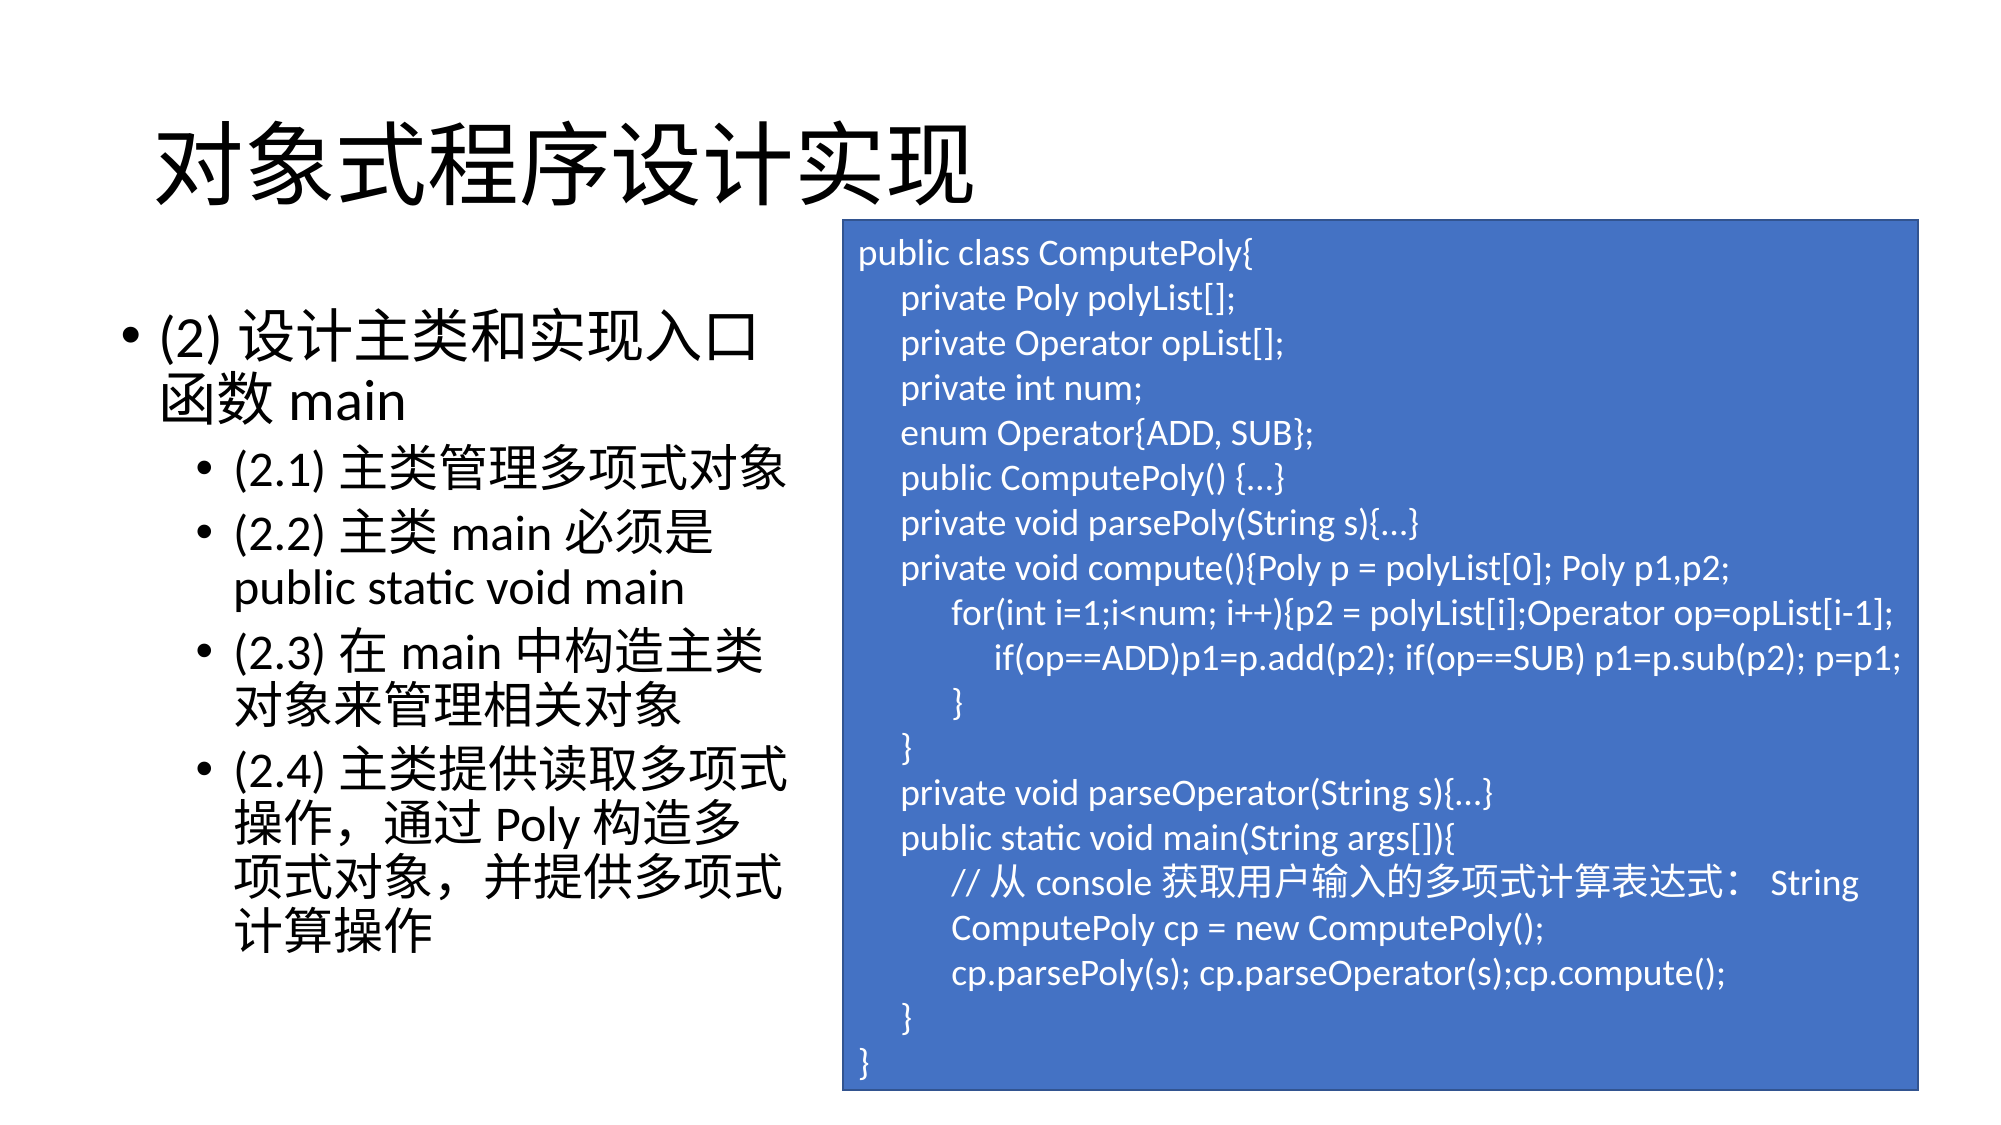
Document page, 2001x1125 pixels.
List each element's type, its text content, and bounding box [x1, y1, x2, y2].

list (2)设计主类和实现入口函数main (2.1)主类管理多项式对象 (2.2)主类main必须是public static void main (2.3)在main中构造主类对象来管理相关对象 (2.4)主类提供读取多项式操作，通过Poly构造多项式对象，并提供多项式计算操作 [105, 299, 805, 1014]
text_box public class ComputePoly{ private Poly polyList[]; private Operator opList[]; private int num; enum Operator{ADD, SUB}; public ComputePoly() {…} private void parsePoly(String s){…} private void compute(){Poly p = polyList[0]; Poly p1,p2; for(int i=1;i<num; i++){p2 = polyList[i];Operator op=opList[i-1]; if(op==ADD)p1=p.add(p2); if(op==SUB) p1=p.sub(p2); p=p1; } } private void parseOperator(String s){…} public static void main(String args[]){ //从console获取用户输入的多项式计算表达式：String ComputePoly cp = new ComputePoly(); cp.parsePoly(s); cp.parseOperator(s);cp.compute(); } } [842, 219, 1919, 1091]
slide_number 47 [1412, 1042, 1863, 1103]
title 对象式程序设计实现 [137, 59, 1863, 278]
